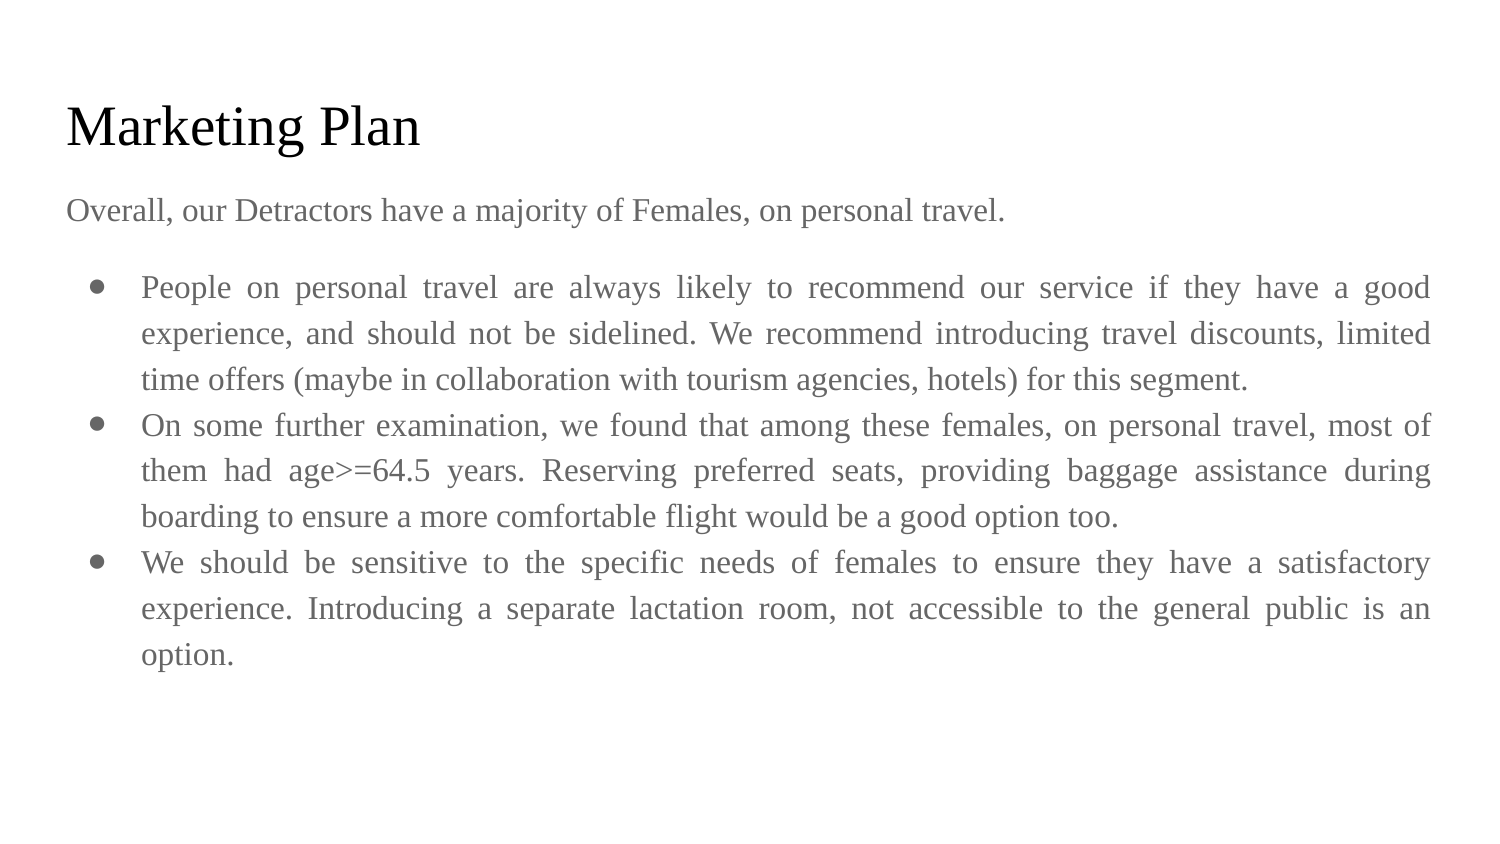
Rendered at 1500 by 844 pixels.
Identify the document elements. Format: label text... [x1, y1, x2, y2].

list Overall, our Detractors have a majority of Females, on personal travel. People on personal travel are always likely to recommend our service if they have a good experience, and should not be sidelined. We recommend introducing travel discounts, limited time offers (maybe in collaboration with tourism agencies, hotels) for this segment. On some further examination, we found that among these females, on personal travel, most of them had age>=64.5 years. Reserving preferred seats, providing baggage assistance during boarding to ensure a more comfortable flight would be a good option too. We should be sensitive to the specific needs of females to ensure they have a satisfactory experience. Introducing a separate lactation room, not accessible to the general public is an option. [50, 166, 1450, 728]
title Marketing Plan [50, 72, 1450, 166]
